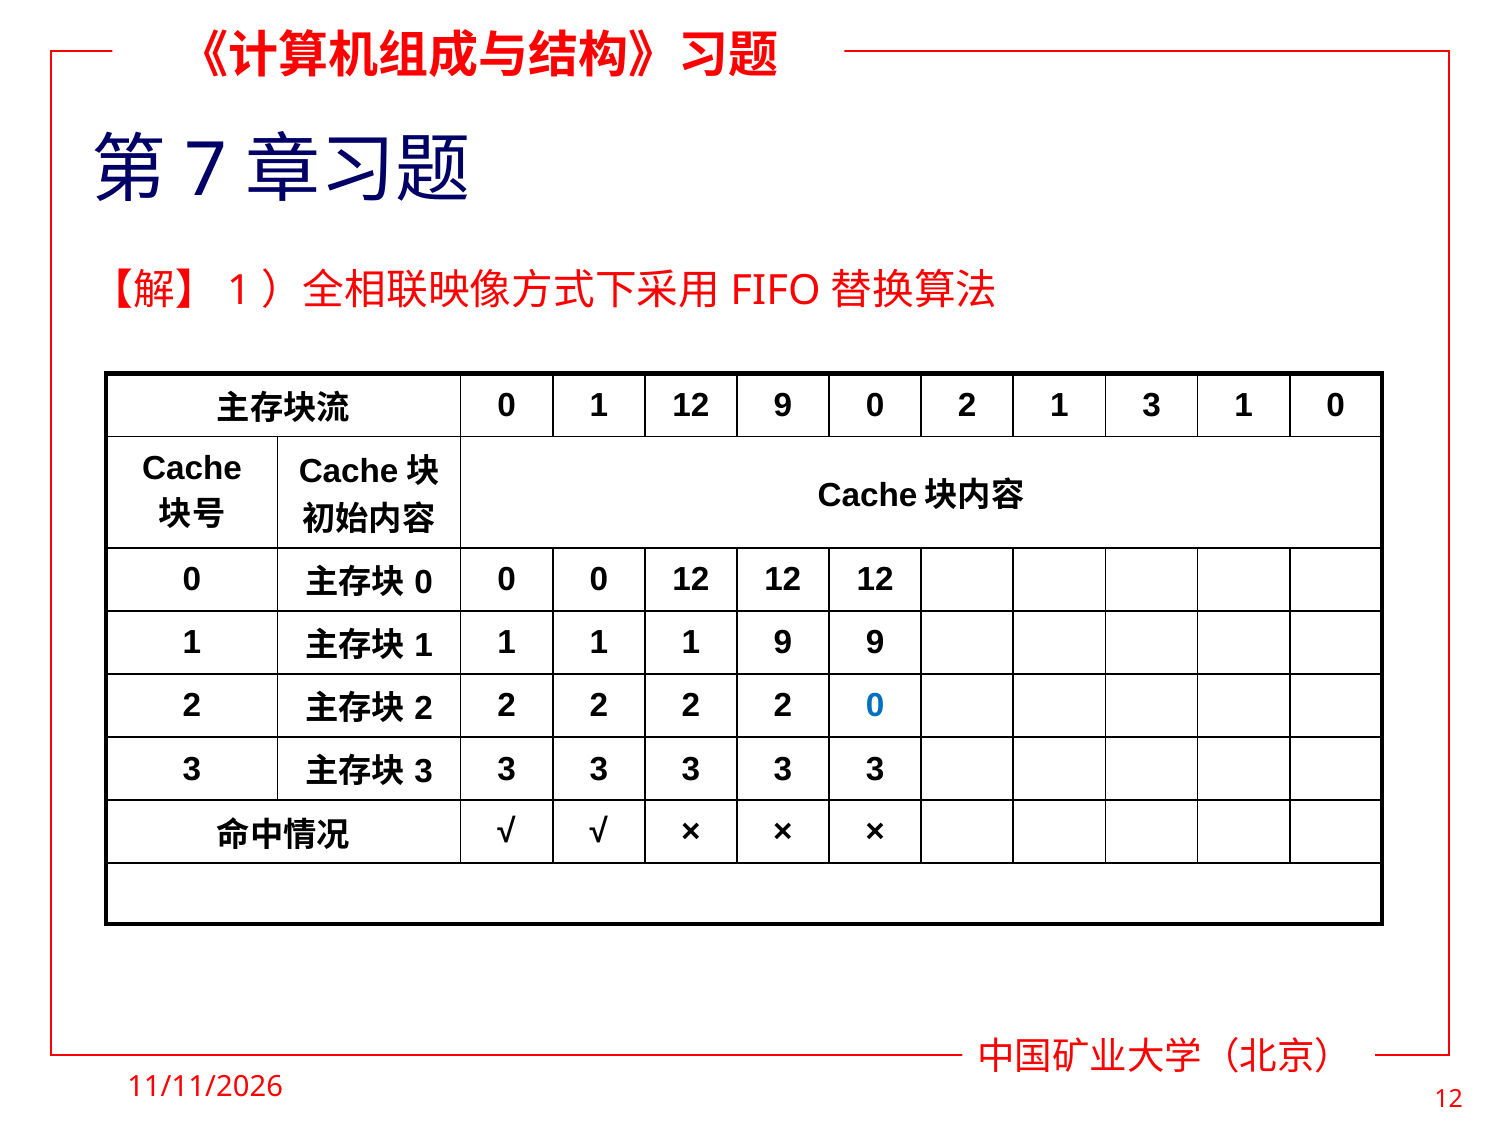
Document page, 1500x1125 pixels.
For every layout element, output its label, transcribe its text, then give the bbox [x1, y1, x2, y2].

table_header 0 [1291, 376, 1380, 436]
table_cell 命中情况 [108, 801, 460, 862]
table_cell [1106, 675, 1197, 736]
table_cell [1014, 801, 1105, 862]
table_cell [922, 738, 1012, 799]
table_header 1 [1198, 376, 1289, 436]
table_cell [1291, 612, 1380, 673]
table_cell 3 [830, 738, 920, 799]
table_cell 3 [554, 738, 644, 799]
table_cell [922, 675, 1012, 736]
table_cell [1291, 801, 1380, 862]
table_cell [1198, 801, 1289, 862]
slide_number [112, 1050, 425, 1125]
table_cell [922, 549, 1012, 610]
table_header 0 [461, 376, 552, 436]
table_cell 2 [646, 675, 736, 736]
table_cell [1198, 738, 1289, 799]
table_cell 2 [461, 675, 552, 736]
subtitle 【解】1）全相联映像方式下采用FIFO替换算法 [76, 230, 1435, 1004]
table_cell 0 [461, 549, 552, 610]
table_cell 1 [108, 612, 277, 673]
table_cell 12 [830, 549, 920, 610]
table_cell × [646, 801, 736, 862]
table_cell [1198, 612, 1289, 673]
table_header 9 [738, 376, 828, 436]
table_header 3 [1106, 376, 1197, 436]
table_cell [1014, 738, 1105, 799]
table_cell [108, 864, 1380, 922]
table_cell Cache块内容 [461, 437, 1380, 547]
table_cell 2 [554, 675, 644, 736]
table_cell × [738, 801, 828, 862]
table_header 2 [922, 376, 1012, 436]
table_cell 12 [646, 549, 736, 610]
table_cell 0 [830, 675, 920, 736]
table_cell [1106, 612, 1197, 673]
table_cell 主存块0 [278, 549, 460, 610]
table_cell [1014, 612, 1105, 673]
table_cell 0 [554, 549, 644, 610]
table_cell 2 [738, 675, 828, 736]
table_cell √ [554, 801, 644, 862]
table_cell 3 [461, 738, 552, 799]
table_cell [1014, 675, 1105, 736]
table_cell [922, 801, 1012, 862]
table_cell [1014, 549, 1105, 610]
table_cell [1106, 801, 1197, 862]
table_cell 3 [646, 738, 736, 799]
table_cell [1291, 675, 1380, 736]
table_cell [1198, 675, 1289, 736]
title 第7章习题 [76, 111, 1435, 219]
table_cell 3 [738, 738, 828, 799]
table_cell [1291, 738, 1380, 799]
table_cell 主存块3 [278, 738, 460, 799]
table_cell 1 [554, 612, 644, 673]
table_cell 1 [461, 612, 552, 673]
table_header 0 [830, 376, 920, 436]
table_cell [922, 612, 1012, 673]
table_header 主存块流 [108, 376, 460, 436]
table_header 1 [554, 376, 644, 436]
table_cell √ [461, 801, 552, 862]
table_cell 12 [738, 549, 828, 610]
table_cell 0 [108, 549, 277, 610]
table_cell [1106, 738, 1197, 799]
table_cell × [830, 801, 920, 862]
table_cell 主存块2 [278, 675, 460, 736]
table_cell 1 [646, 612, 736, 673]
table_cell Cache块 初始内容 [278, 437, 460, 547]
table_cell 主存块1 [278, 612, 460, 673]
table_cell [1198, 549, 1289, 610]
table_cell 3 [108, 738, 277, 799]
table_cell 9 [830, 612, 920, 673]
table_cell 9 [738, 612, 828, 673]
table_cell Cache 块号 [108, 437, 277, 547]
table_cell [1106, 549, 1197, 610]
table_header 12 [646, 376, 736, 436]
table_cell [1291, 549, 1380, 610]
table_cell 2 [108, 675, 277, 736]
table_header 1 [1014, 376, 1105, 436]
